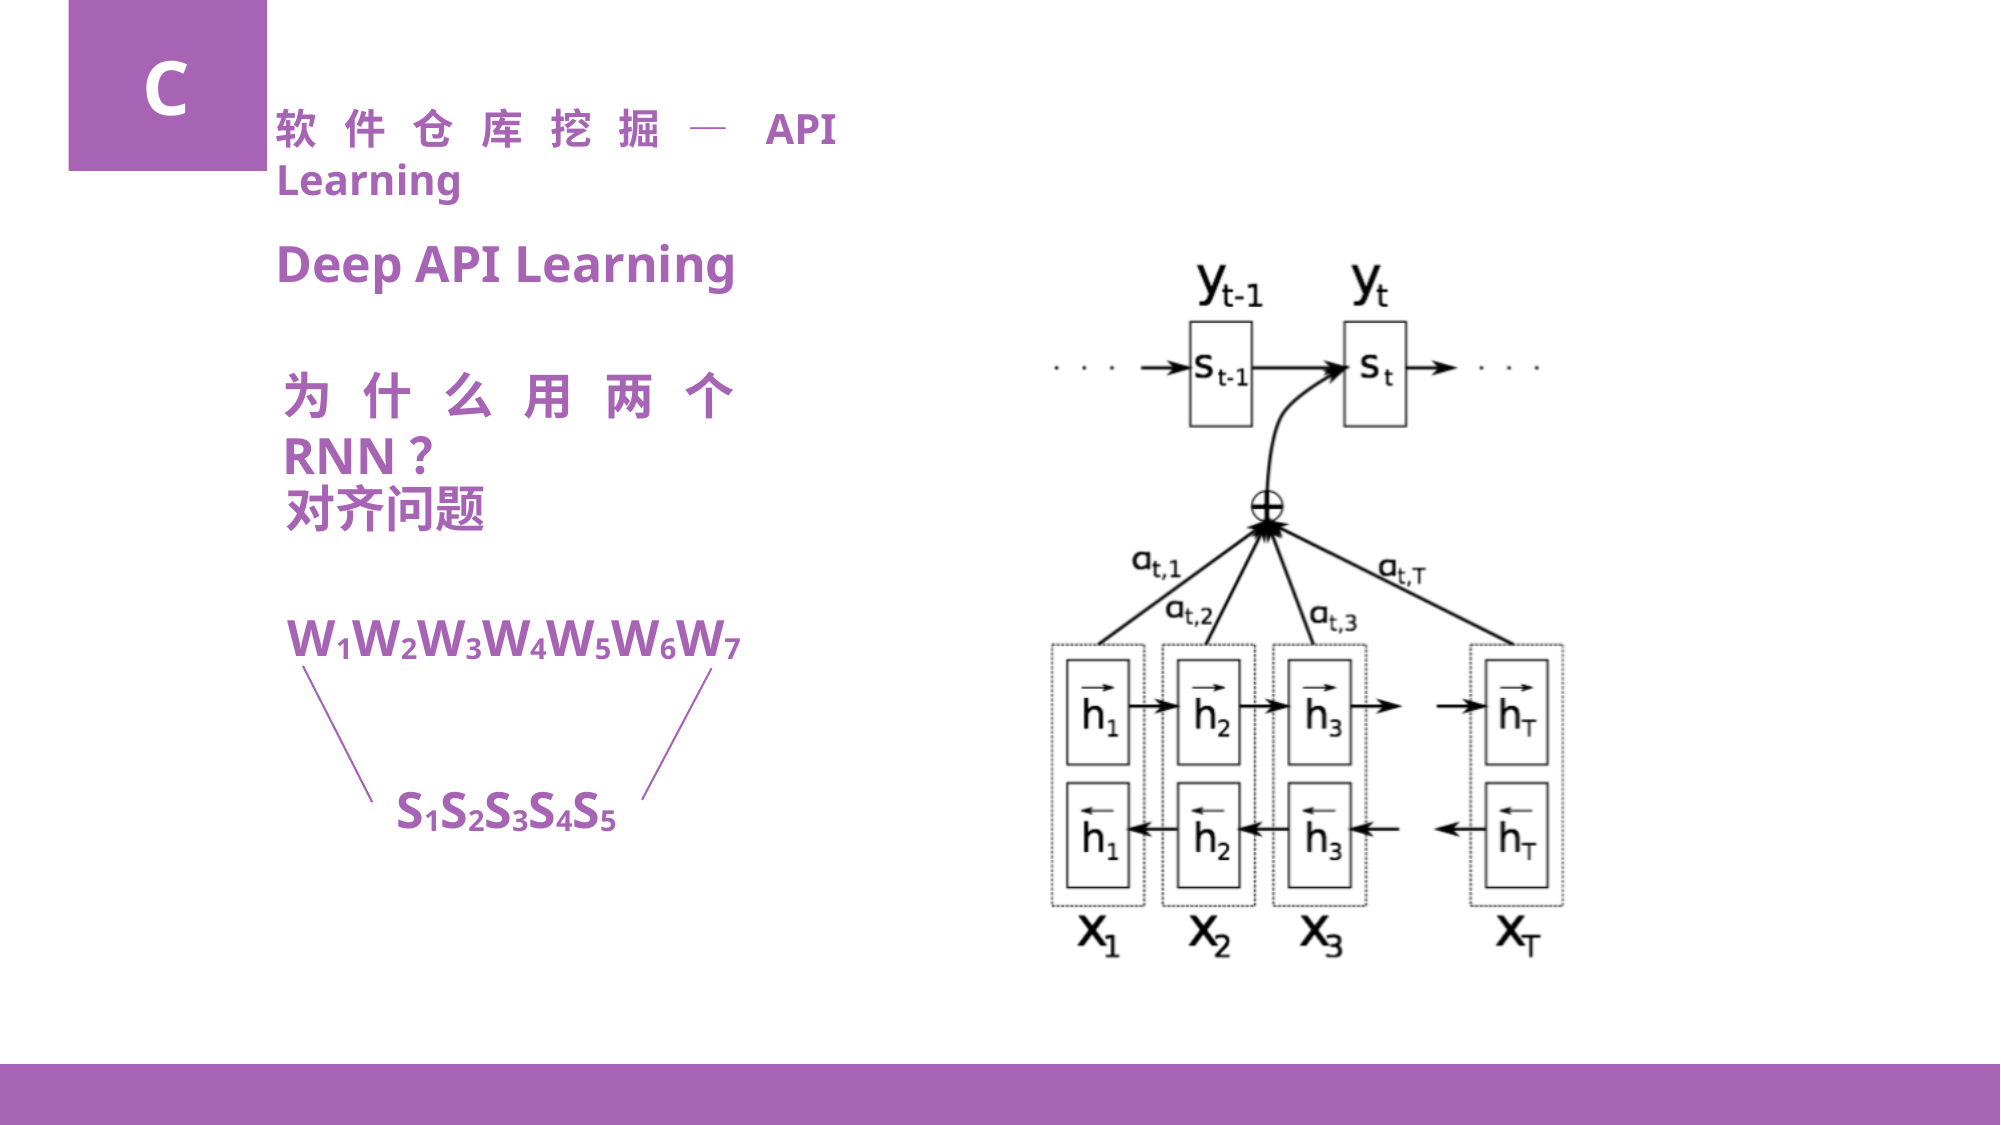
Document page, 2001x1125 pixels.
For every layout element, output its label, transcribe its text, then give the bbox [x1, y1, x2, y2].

text_box S1S2S3S4S5 [389, 771, 625, 847]
picture [1004, 218, 1628, 984]
text_box 软件仓库挖掘—API Learning [268, 95, 845, 161]
text_box Deep API Learning [267, 225, 746, 301]
text_box [68, 0, 267, 171]
text_box W1W2W3W4W5W6W7 [280, 599, 749, 675]
text_box 对齐问题 [277, 470, 493, 545]
text_box C [134, 33, 198, 138]
text_box 为什么用两个RNN？ [274, 356, 755, 432]
